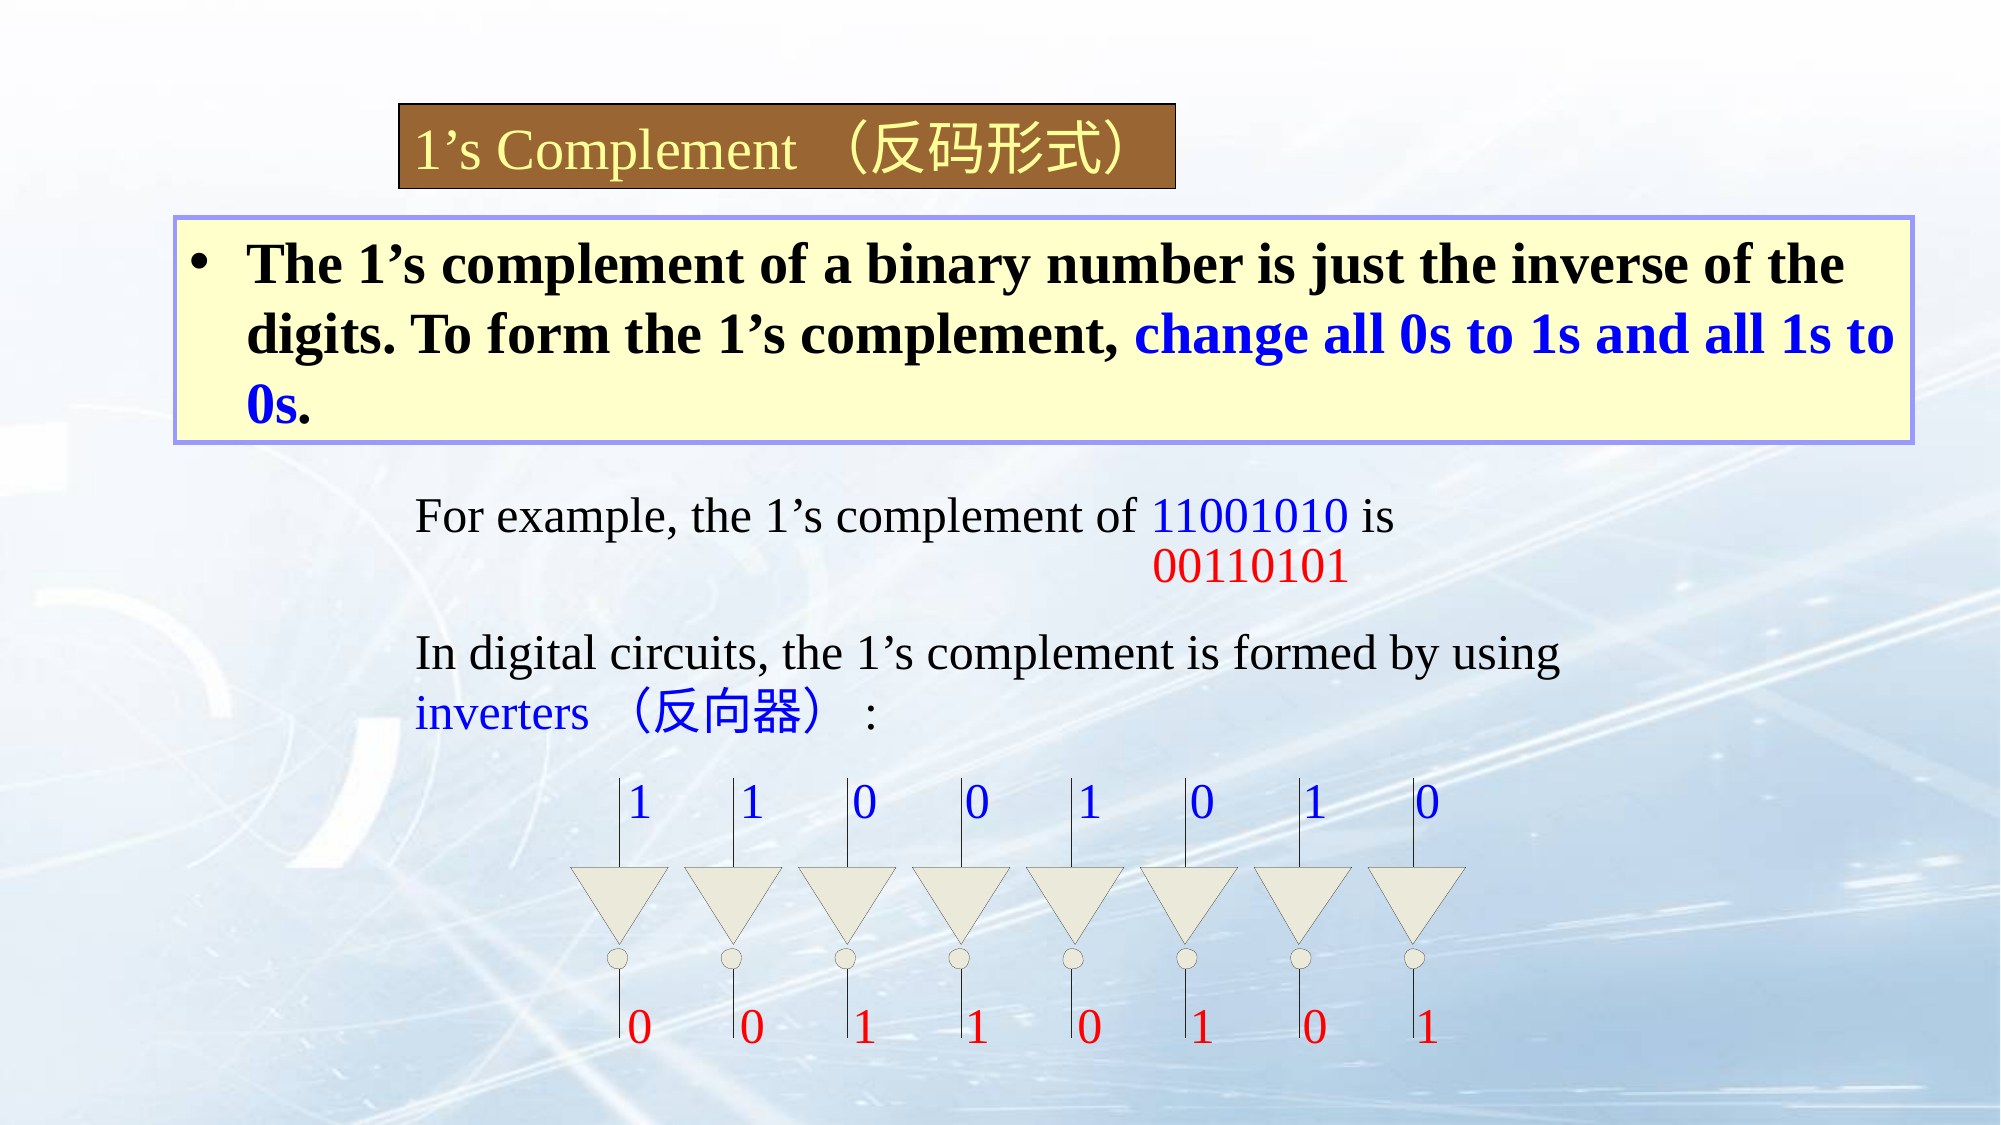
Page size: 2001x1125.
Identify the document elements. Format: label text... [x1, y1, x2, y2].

text_box 0 0 1 1 0 1 0 1 [612, 986, 1500, 1061]
text_box In digital circuits, the 1’s complement is formed by using inverters（反向器）: [399, 612, 1638, 748]
text_box 1’s Complement（反码形式） [398, 103, 1176, 189]
text_box 00110101 [1137, 524, 1388, 600]
text_box For example, the 1’s complement of 11001010 is [399, 474, 1438, 550]
text_box 1 1 0 0 1 0 1 0 [612, 761, 1500, 836]
text_box The 1’s complement of a binary number is just the inverse of the digits. To form the 1’s complement, change all 0s to 1s and all 1s to 0s. [174, 217, 1913, 443]
picture [0, 0, 2001, 1125]
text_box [562, 773, 1476, 1044]
